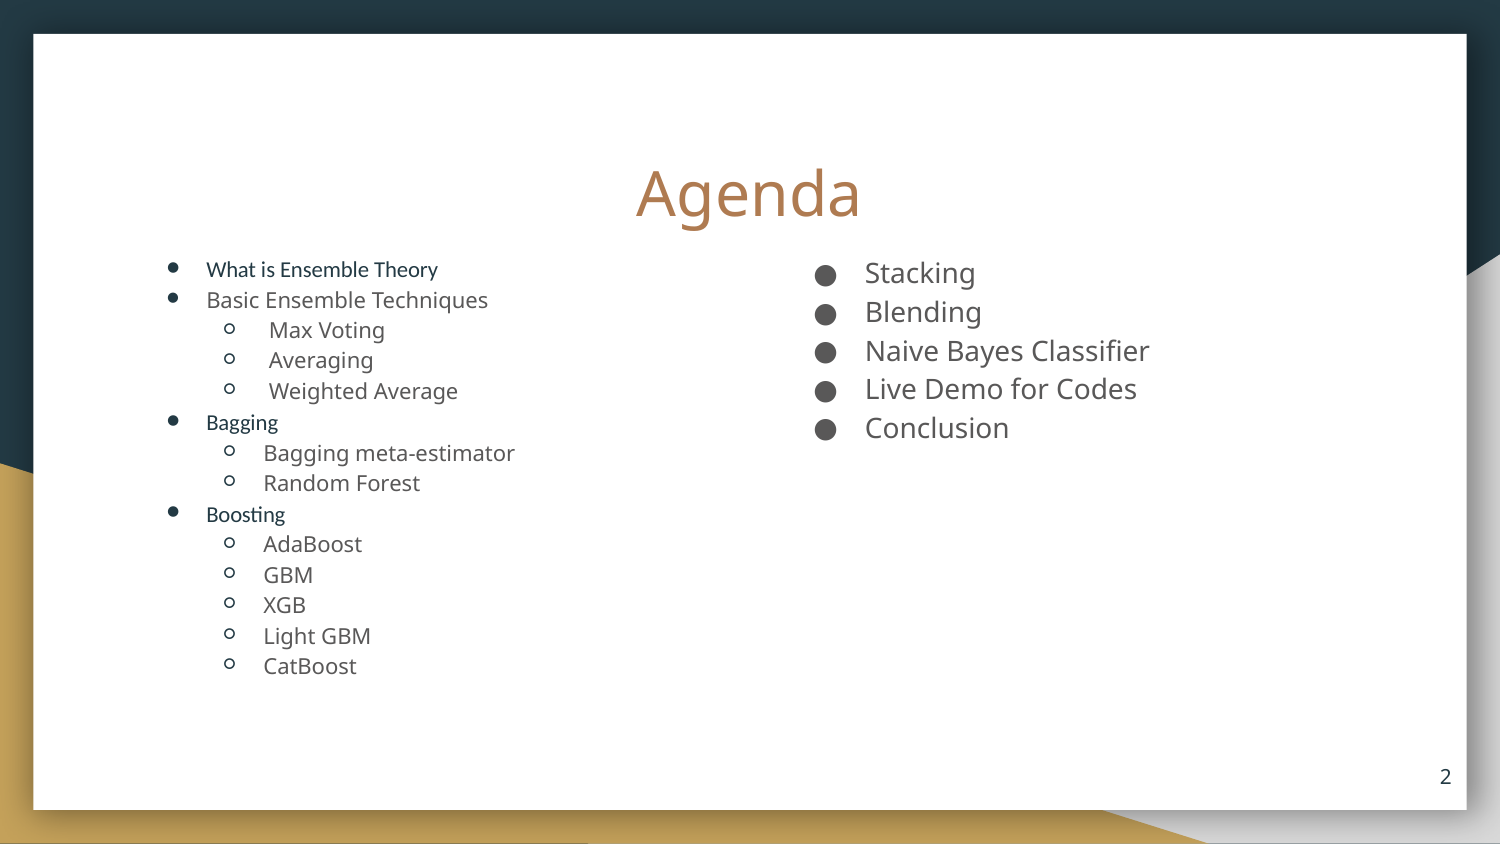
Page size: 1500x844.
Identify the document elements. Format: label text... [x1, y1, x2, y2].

title Agenda [134, 138, 1366, 258]
list Stacking Blending Naive Bayes Classifier Live Demo for Codes Conclusion [774, 236, 1391, 754]
list What is Ensemble Theory Basic Ensemble Techniques Max Voting Averaging Weighted Average Bagging Bagging meta-estimator Random Forest Boosting AdaBoost GBM XGB Light GBM CatBoost [134, 236, 750, 729]
slide_number ‹#› [1376, 745, 1467, 810]
